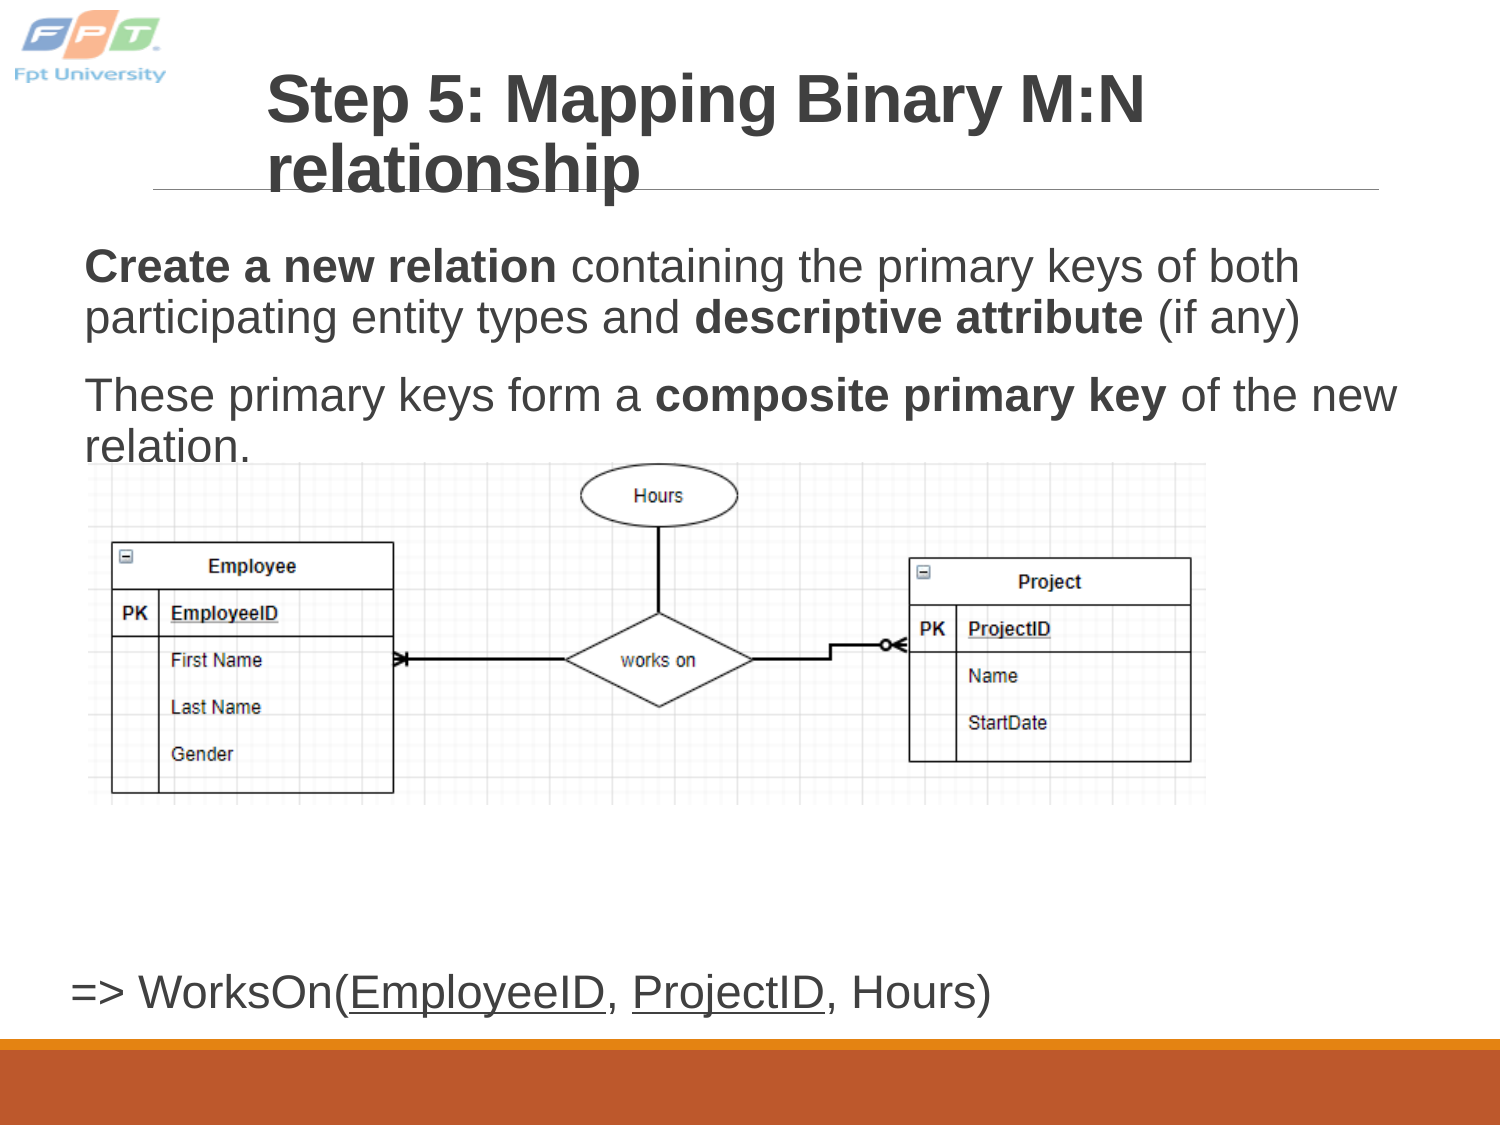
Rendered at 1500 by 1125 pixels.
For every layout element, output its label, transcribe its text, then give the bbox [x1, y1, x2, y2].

text_box [15, 10, 166, 83]
title Step 5: Mapping Binary M:N relationship [251, 59, 1397, 216]
list Create a new relation containing the primary keys of both participating entity types and descriptive attribute (if any) These primary keys form a composite primary key of the new relation. => WorksOn(EmployeeID, ProjectID, Hours) [70, 234, 1437, 1034]
picture [87, 462, 1207, 806]
